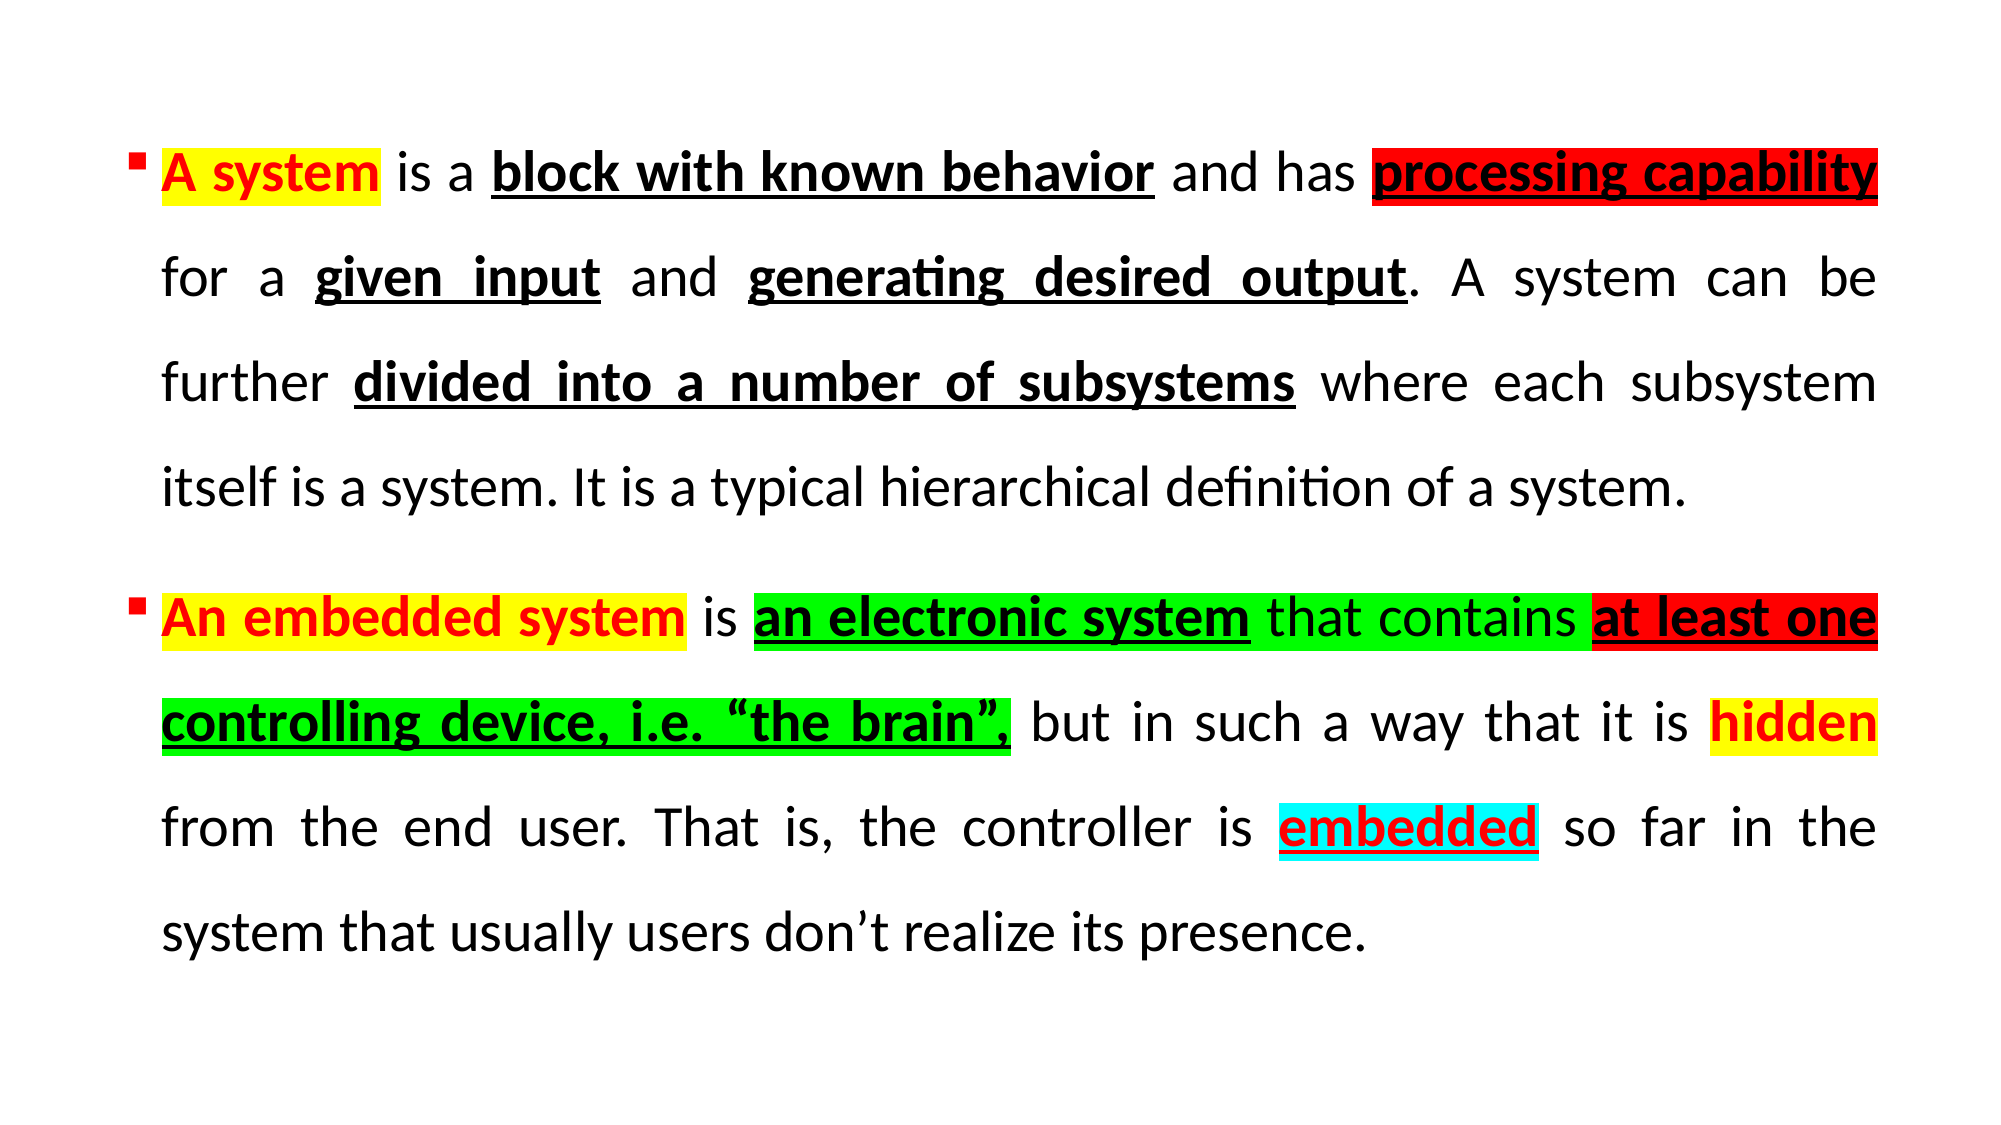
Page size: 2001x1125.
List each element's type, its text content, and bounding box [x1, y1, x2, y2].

list A system is a block with known behavior and has processing capability for a given input and generating desired output. A system can be further divided into a number of subsystems where each subsystem itself is a system. It is a typical hierarchical definition of a system. An embedded system is an electronic system that contains at least one controlling device, i.e. “the brain”, but in such a way that it is hidden from the end user. That is, the controller is embedded so far in the system that usually users don’t realize its presence. [109, 90, 1894, 1039]
